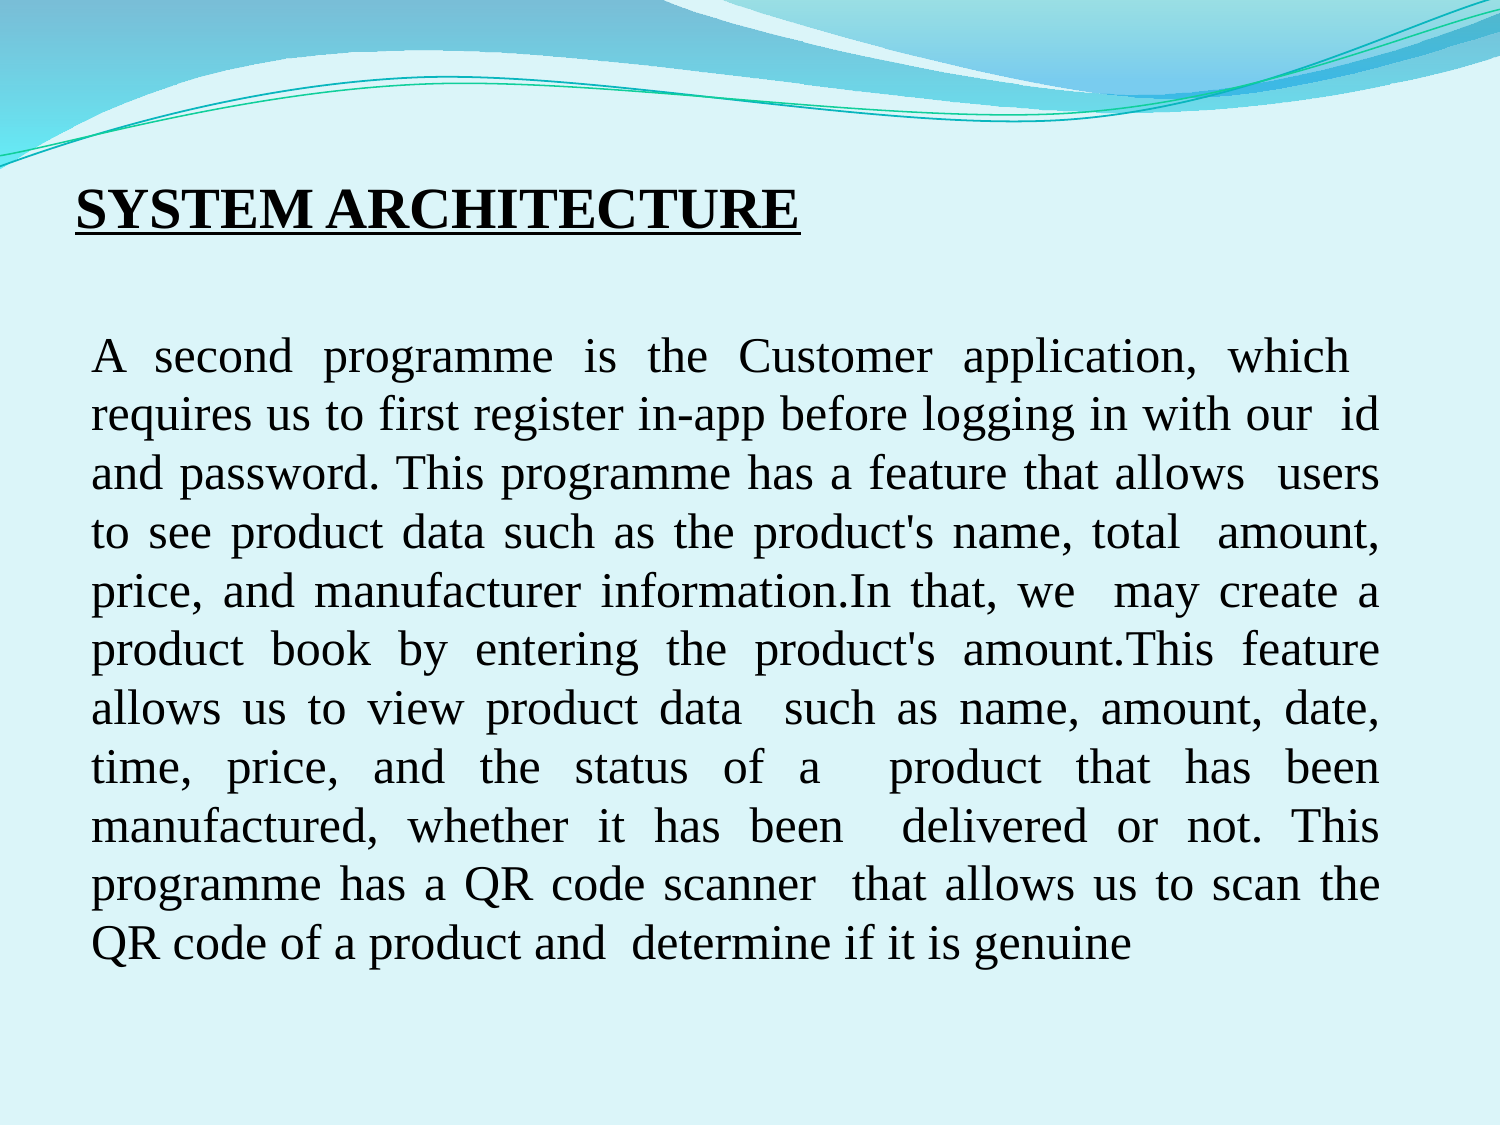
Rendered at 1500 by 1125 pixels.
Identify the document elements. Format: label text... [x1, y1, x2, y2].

title SYSTEM ARCHITECTURE [75, 115, 1425, 241]
list A second programme is the Customer application, which requires us to first register in-app before logging in with our id and password. This programme has a feature that allows users to see product data such as the product's name, total amount, price, and manufacturer information.In that, we may create a product book by entering the product's amount.This feature allows us to view product data such as name, amount, date, time, price, and the status of a product that has been manufactured, whether it has been delivered or not. This programme has a QR code scanner that allows us to scan the QR code of a product and determine if it is genuine [75, 317, 1425, 1038]
